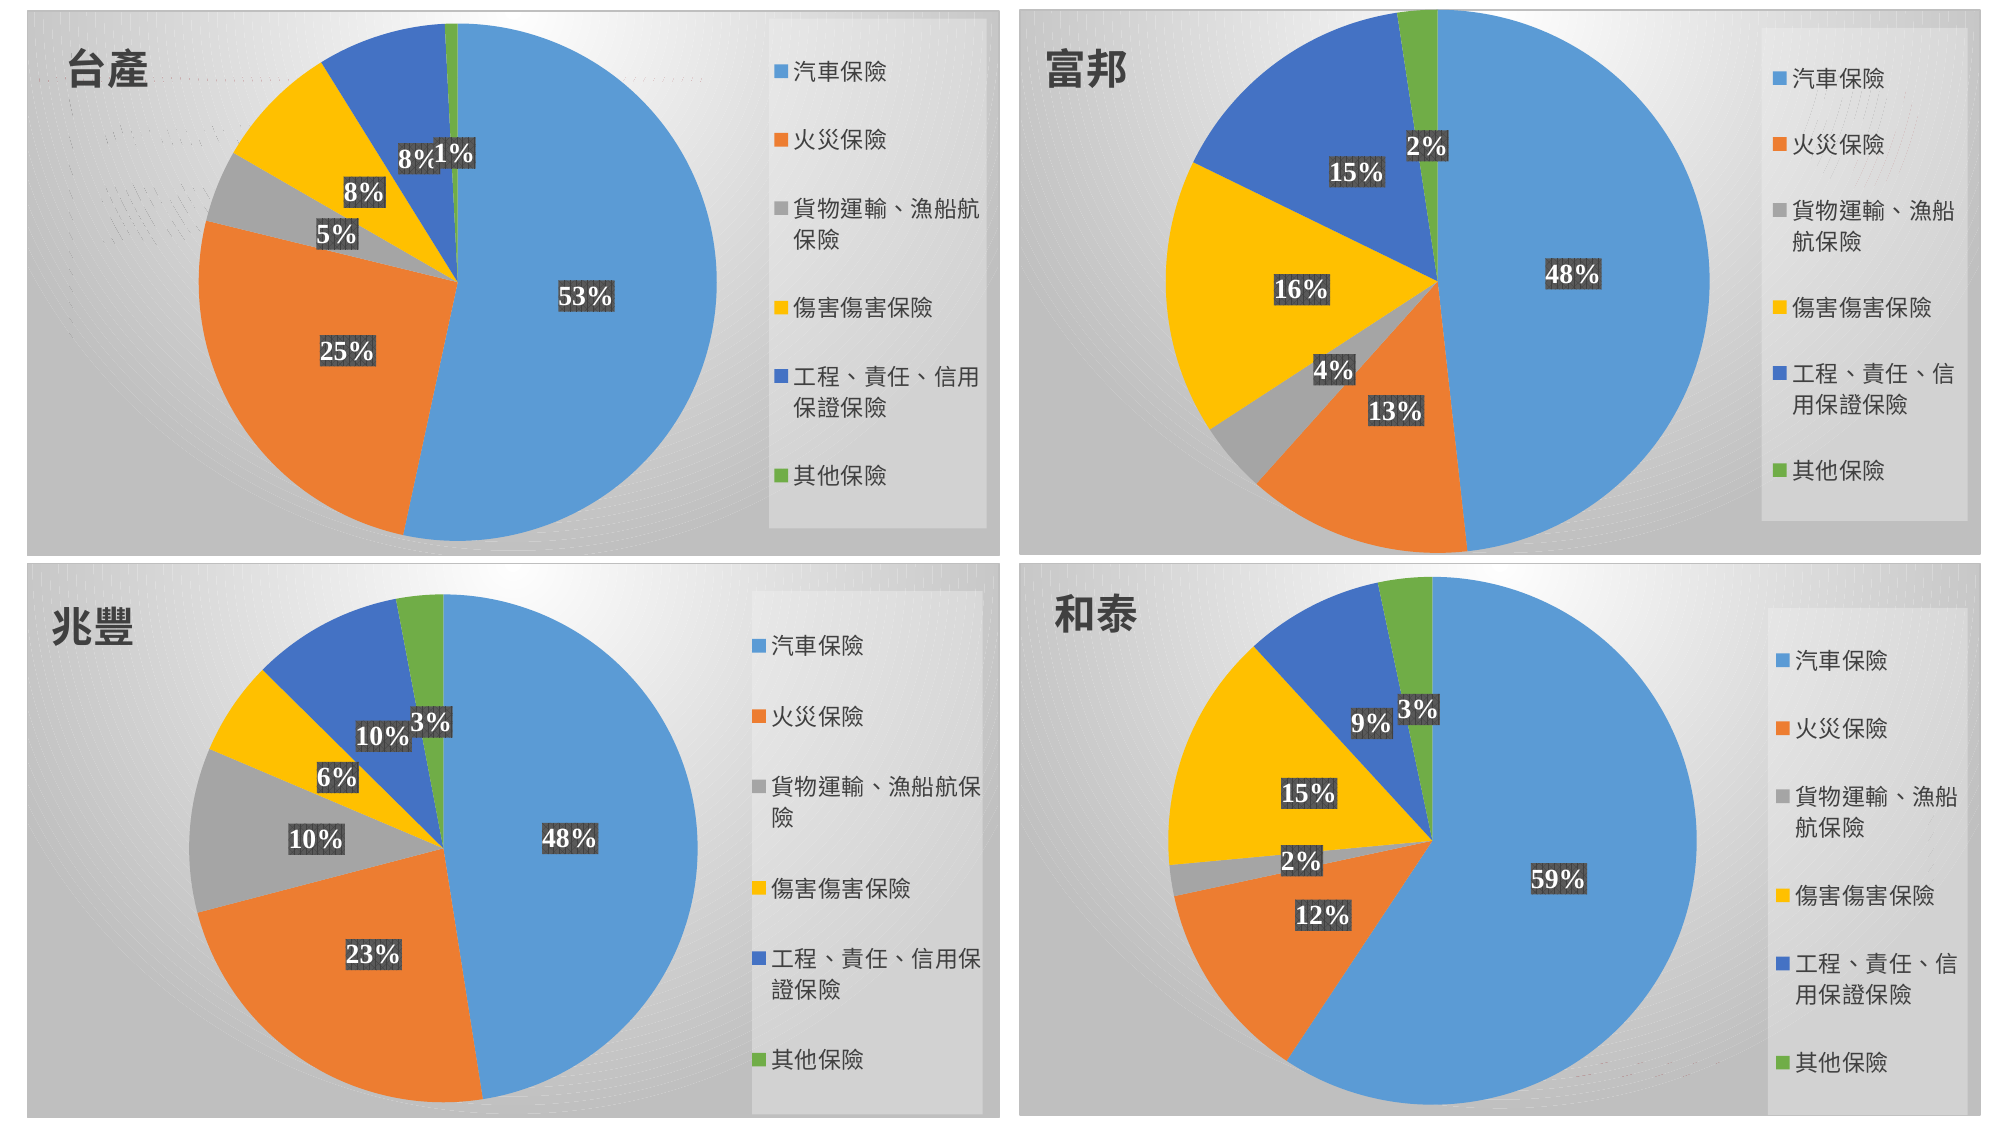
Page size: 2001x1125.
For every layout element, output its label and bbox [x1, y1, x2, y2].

chart [1019, 8, 1981, 556]
chart [26, 10, 1000, 557]
chart [1019, 562, 1981, 1116]
chart [26, 562, 1000, 1119]
